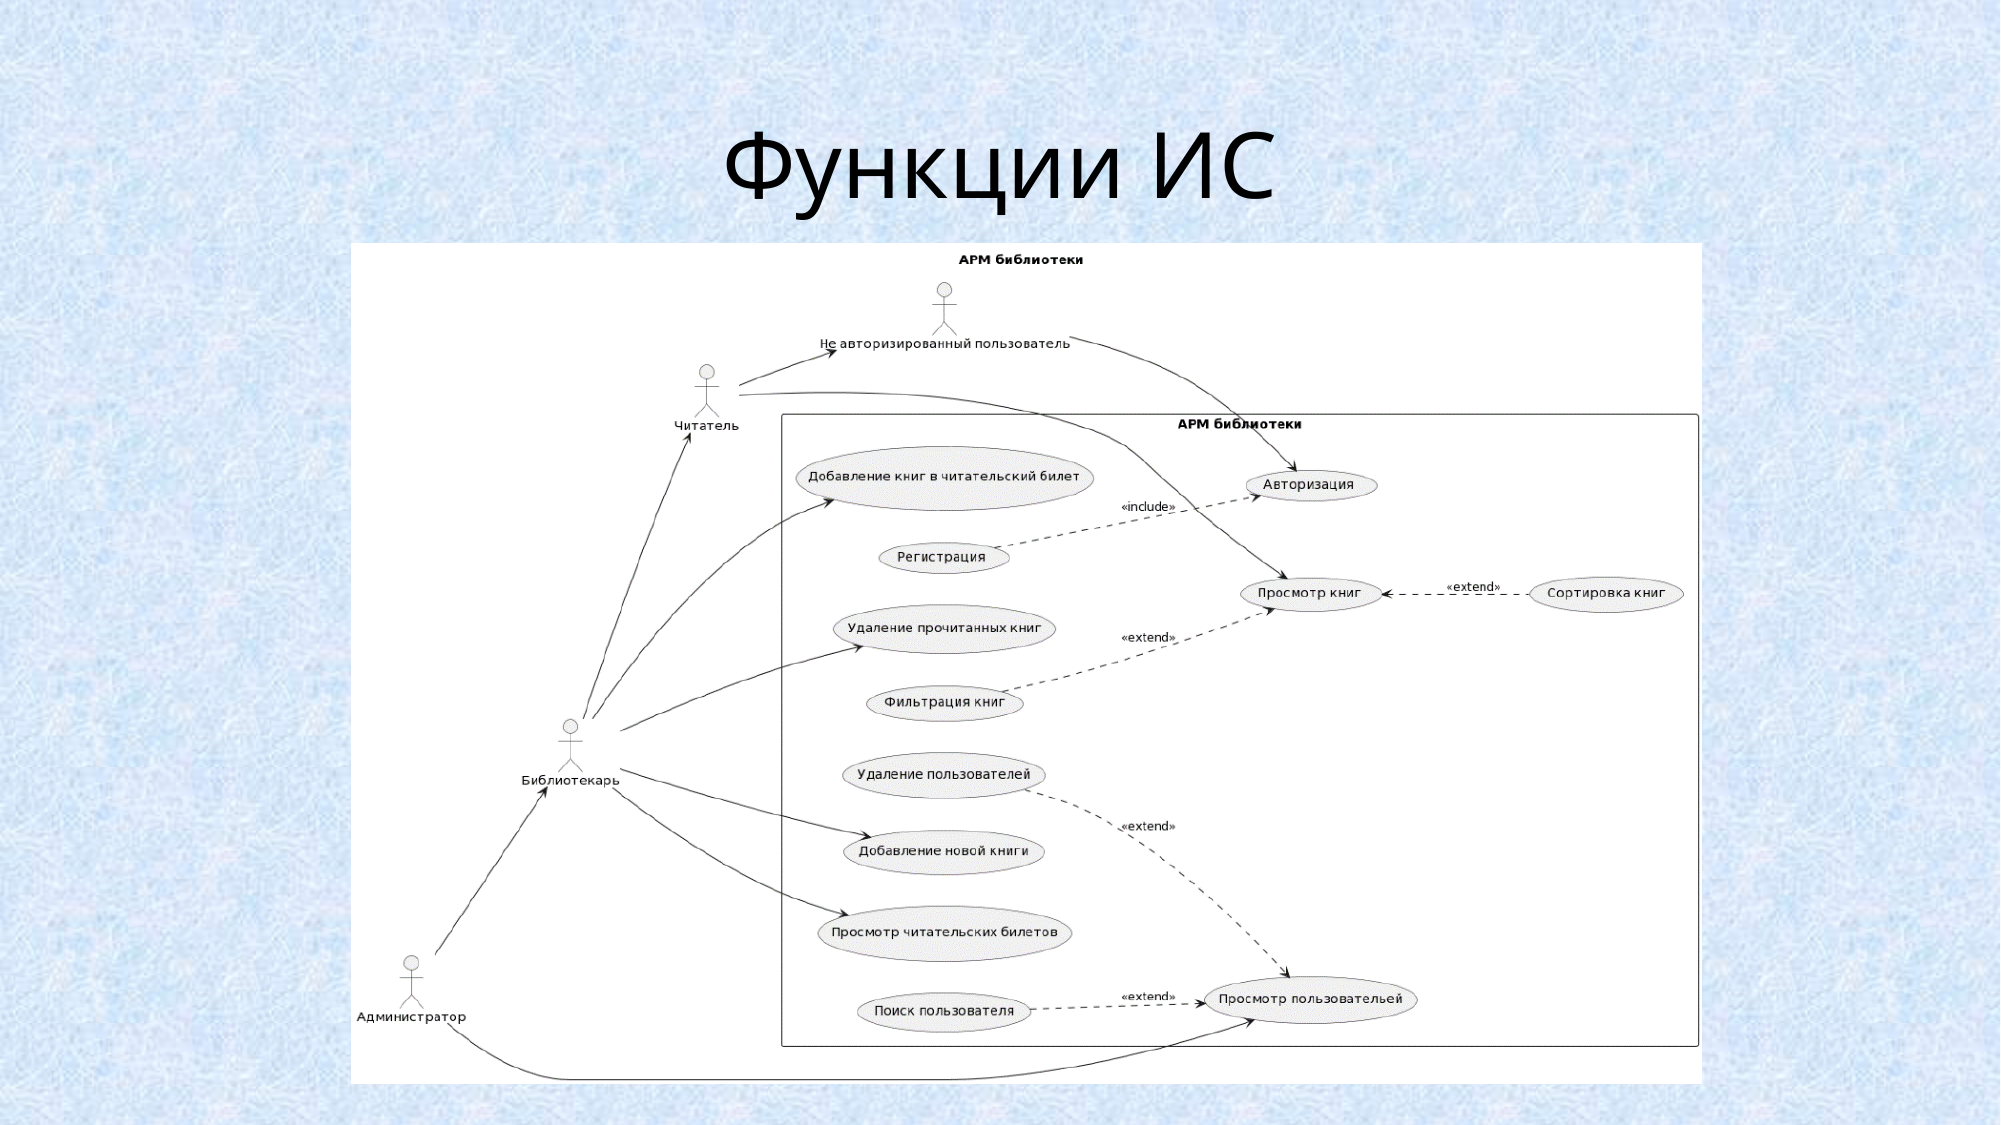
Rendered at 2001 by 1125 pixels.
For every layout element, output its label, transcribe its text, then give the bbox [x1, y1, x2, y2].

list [351, 243, 1702, 1084]
picture [0, 0, 2001, 1125]
title Функции ИС [137, 59, 1863, 278]
